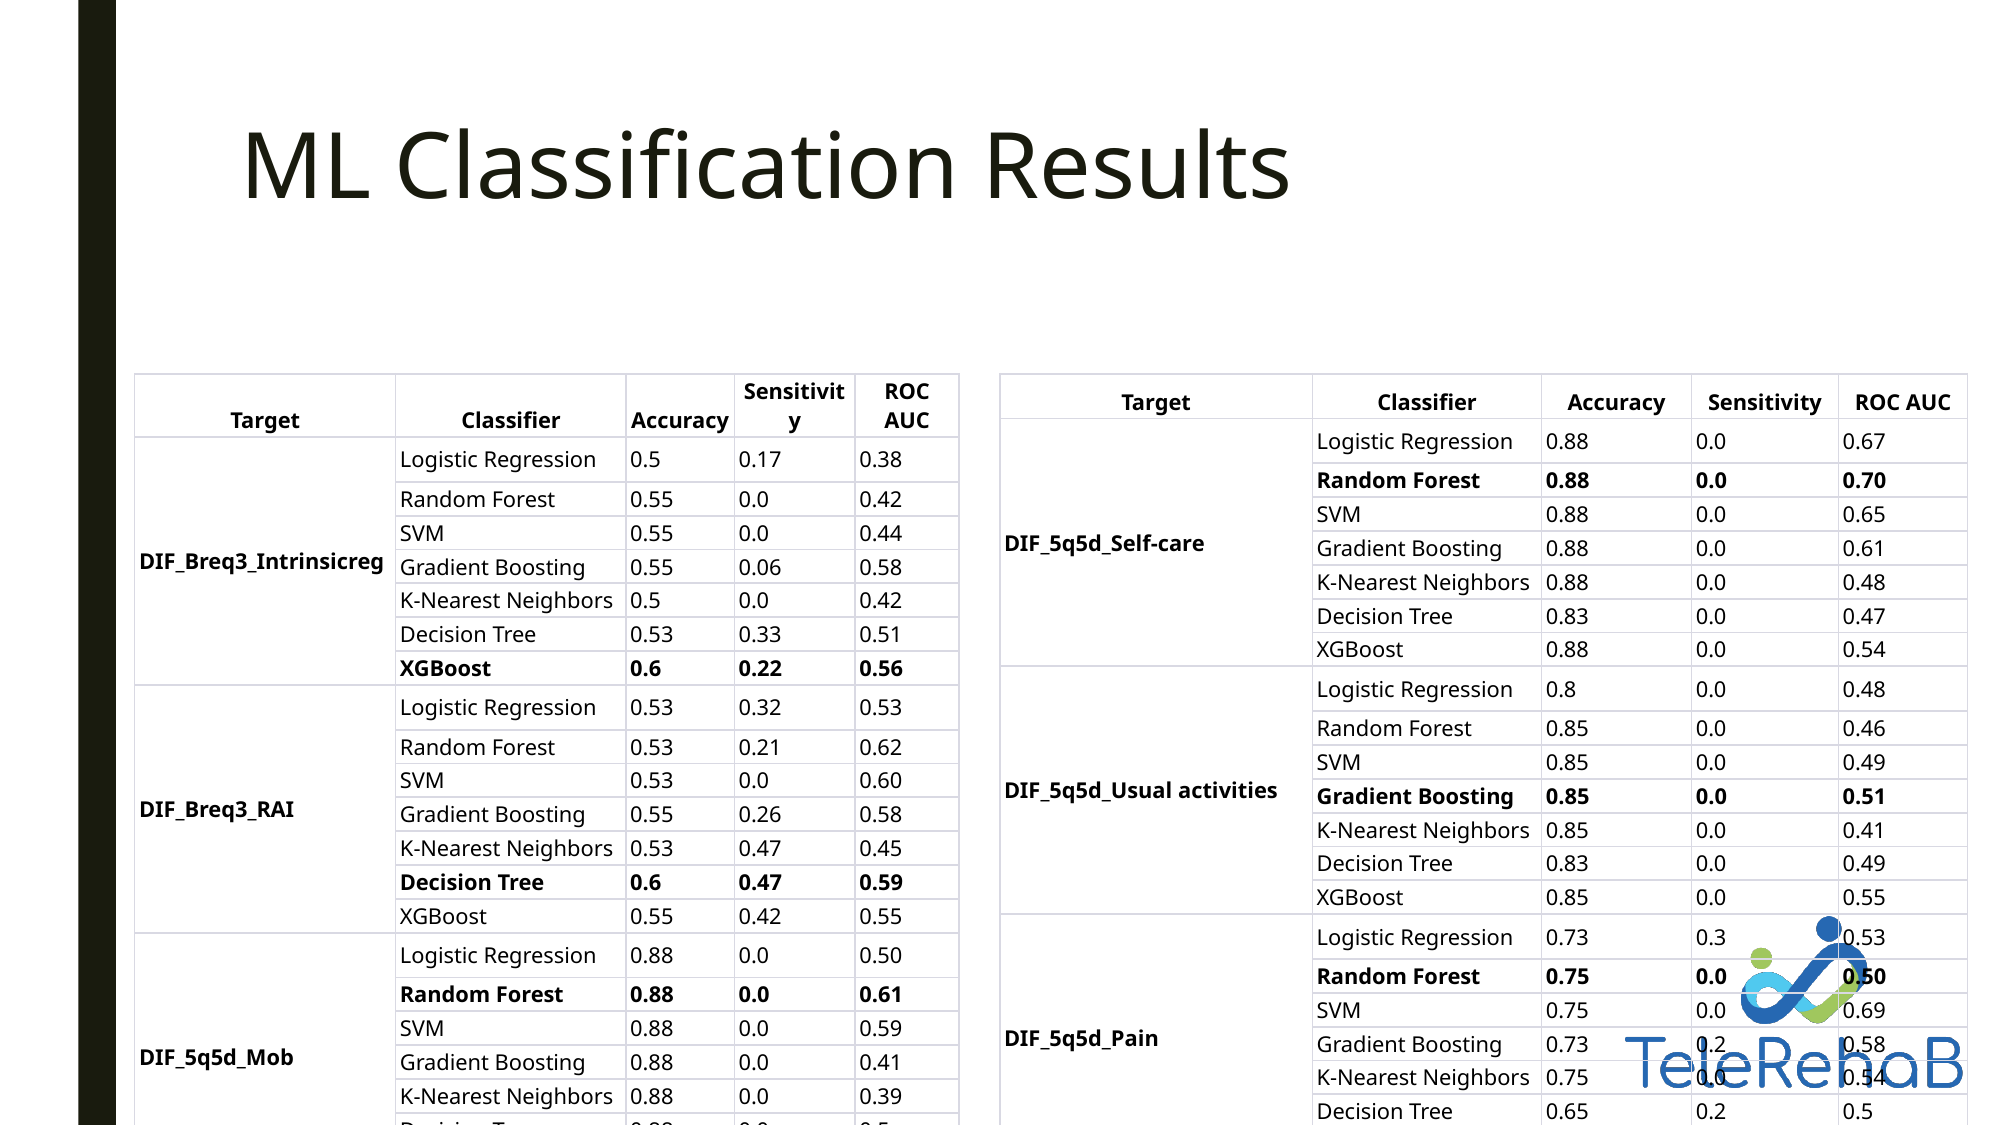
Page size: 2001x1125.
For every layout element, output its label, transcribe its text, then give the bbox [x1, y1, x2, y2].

table_cell Random Forest [1313, 712, 1541, 744]
table_cell 0.0 [735, 517, 854, 549]
table_cell 0.70 [1839, 464, 1967, 496]
table_cell 0.85 [1542, 746, 1691, 778]
table_cell 0.88 [627, 1080, 734, 1112]
table_cell Logistic Regression [396, 438, 625, 481]
table_cell 0.0 [735, 1114, 854, 1125]
table_cell 0.61 [856, 978, 958, 1010]
table_cell Logistic Regression [1313, 667, 1541, 710]
table_cell 0.51 [1839, 780, 1967, 812]
table_cell SVM [396, 517, 625, 549]
table_header Accuracy [627, 375, 734, 436]
table_cell 0.67 [1839, 419, 1967, 462]
table_cell 0.55 [627, 900, 734, 932]
table_cell 0.0 [1692, 419, 1838, 462]
table_header ROC AUC [856, 375, 958, 436]
table_cell 0.50 [856, 934, 958, 977]
table_cell 0.42 [735, 900, 854, 932]
table_cell 0.8 [1542, 667, 1691, 710]
table_cell DIF_5q5d_Usual activities [1001, 667, 1312, 913]
table_cell 0.3 [1692, 915, 1838, 958]
table_cell 0.53 [627, 832, 734, 864]
table_cell 0.56 [856, 652, 958, 684]
table_cell 0.41 [856, 1046, 958, 1078]
table_cell K-Nearest Neighbors [1313, 566, 1541, 598]
table_cell Decision Tree [396, 866, 625, 898]
table_cell 0.55 [1839, 881, 1967, 913]
table_cell 0.75 [1542, 1061, 1691, 1093]
table_cell Gradient Boosting [396, 1046, 625, 1078]
table_header Accuracy [1542, 375, 1691, 418]
table_cell 0.59 [856, 866, 958, 898]
table_cell Random Forest [396, 483, 625, 515]
table_cell SVM [396, 1012, 625, 1044]
table_cell Gradient Boosting [396, 550, 625, 582]
table_cell K-Nearest Neighbors [396, 584, 625, 616]
table_cell 0.42 [856, 584, 958, 616]
table_cell SVM [1313, 994, 1541, 1026]
table_cell 0.61 [1839, 532, 1967, 564]
table_cell 0.0 [1692, 881, 1838, 913]
table_cell 0.5 [627, 438, 734, 481]
table_cell K-Nearest Neighbors [396, 1080, 625, 1112]
table_cell 0.49 [1839, 746, 1967, 778]
table_cell 0.47 [735, 866, 854, 898]
table_cell Random Forest [1313, 960, 1541, 992]
table_cell SVM [396, 764, 625, 796]
table_cell 0.0 [735, 764, 854, 796]
table_cell 0.48 [1839, 667, 1967, 710]
table_cell Gradient Boosting [396, 798, 625, 830]
table_cell 0.53 [627, 764, 734, 796]
table_cell 0.45 [856, 832, 958, 864]
table_header Target [135, 375, 395, 436]
title ML Classification Results [225, 112, 1800, 357]
table_cell 0.85 [1542, 881, 1691, 913]
table_cell Decision Tree [396, 1114, 625, 1125]
table_cell 0.54 [1839, 633, 1967, 665]
table_cell 0.55 [627, 517, 734, 549]
table_cell 0.54 [1839, 1061, 1967, 1093]
table_cell 0.0 [735, 1012, 854, 1044]
table_cell Gradient Boosting [1313, 780, 1541, 812]
table_header Target [1001, 375, 1312, 418]
table_cell 0.0 [1692, 566, 1838, 598]
table_cell K-Nearest Neighbors [396, 832, 625, 864]
table_cell Decision Tree [1313, 847, 1541, 879]
table_cell 0.51 [856, 618, 958, 650]
table_cell 0.65 [1542, 1095, 1691, 1125]
table_cell 0.0 [1692, 667, 1838, 710]
table_cell Decision Tree [1313, 1095, 1541, 1125]
table_cell 0.0 [1692, 464, 1838, 496]
table_cell 0.6 [627, 652, 734, 684]
table_cell Random Forest [396, 731, 625, 763]
table_cell 0.53 [1839, 915, 1967, 958]
table_header Sensitivity [735, 375, 854, 436]
table_cell 0.0 [1692, 960, 1838, 992]
table_cell 0.0 [735, 978, 854, 1010]
table_cell 0.58 [856, 550, 958, 582]
table_cell DIF_Breq3_Intrinsicreg [135, 438, 395, 684]
table_cell Gradient Boosting [1313, 532, 1541, 564]
table_cell 0.0 [1692, 746, 1838, 778]
table_cell 0.2 [1692, 1095, 1838, 1125]
table_header Classifier [1313, 375, 1541, 418]
table_cell K-Nearest Neighbors [1313, 1061, 1541, 1093]
table_cell 0.88 [627, 1012, 734, 1044]
table_cell Decision Tree [1313, 600, 1541, 632]
table_cell 0.0 [1692, 498, 1838, 530]
table_cell 0.39 [856, 1080, 958, 1112]
table_cell 0.0 [735, 934, 854, 977]
table_header Sensitivity [1692, 375, 1838, 418]
table_cell 0.33 [735, 618, 854, 650]
table_cell 0.75 [1542, 994, 1691, 1026]
table_cell 0.0 [1692, 1061, 1838, 1093]
table_cell Random Forest [1313, 464, 1541, 496]
table_cell 0.88 [1542, 419, 1691, 462]
table_cell 0.85 [1542, 780, 1691, 812]
table_cell 0.73 [1542, 1028, 1691, 1060]
table_cell 0.0 [1692, 600, 1838, 632]
table_cell 0.5 [627, 584, 734, 616]
table_cell 0.59 [856, 1012, 958, 1044]
table_cell 0.85 [1542, 712, 1691, 744]
table_cell 0.88 [627, 1046, 734, 1078]
table_cell 0.32 [735, 686, 854, 729]
table_cell 0.0 [1692, 633, 1838, 665]
table_cell 0.41 [1839, 814, 1967, 846]
table_cell 0.0 [735, 483, 854, 515]
table_cell 0.0 [1692, 994, 1838, 1026]
table_cell 0.48 [1839, 566, 1967, 598]
table_cell 0.21 [735, 731, 854, 763]
table_cell 0.0 [1692, 780, 1838, 812]
table_cell XGBoost [1313, 633, 1541, 665]
table_cell 0.0 [1692, 532, 1838, 564]
table_cell 0.47 [1839, 600, 1967, 632]
table_cell K-Nearest Neighbors [1313, 814, 1541, 846]
table_cell 0.65 [1839, 498, 1967, 530]
table_cell 0.47 [735, 832, 854, 864]
table_header Classifier [396, 375, 625, 436]
table_cell XGBoost [396, 652, 625, 684]
table_cell 0.0 [735, 584, 854, 616]
table_cell 0.75 [1542, 960, 1691, 992]
table_cell DIF_Breq3_RAI [135, 686, 395, 932]
table_cell 0.88 [1542, 566, 1691, 598]
table_cell 0.55 [856, 900, 958, 932]
table_cell 0.53 [627, 686, 734, 729]
table_cell 0.58 [856, 798, 958, 830]
table_cell DIF_5q5d_Self-care [1001, 419, 1312, 665]
table_cell 0.69 [1839, 994, 1967, 1026]
table_cell 0.0 [735, 1080, 854, 1112]
table_cell Logistic Regression [1313, 419, 1541, 462]
table_cell 0.46 [1839, 712, 1967, 744]
table_cell 0.49 [1839, 847, 1967, 879]
table_cell DIF_5q5d_Pain [1001, 915, 1312, 1125]
table_cell SVM [1313, 498, 1541, 530]
table_cell 0.22 [735, 652, 854, 684]
table_cell 0.0 [1692, 712, 1838, 744]
table_cell 0.88 [1542, 464, 1691, 496]
table_cell XGBoost [1313, 881, 1541, 913]
table_cell 0.38 [856, 438, 958, 481]
table_cell 0.50 [1839, 960, 1967, 992]
table_header ROC AUC [1839, 375, 1967, 418]
table_cell 0.0 [1692, 814, 1838, 846]
table_cell DIF_5q5d_Mob [135, 934, 395, 1125]
table_cell 0.42 [856, 483, 958, 515]
table_cell 0.85 [1542, 814, 1691, 846]
table_cell 0.26 [735, 798, 854, 830]
table_cell XGBoost [396, 900, 625, 932]
table_cell 0.88 [1542, 532, 1691, 564]
table_cell 0.0 [735, 1046, 854, 1078]
table_cell Gradient Boosting [1313, 1028, 1541, 1060]
table_cell 0.53 [627, 731, 734, 763]
table_cell 0.53 [627, 618, 734, 650]
table_cell 0.55 [627, 798, 734, 830]
table_cell 0.17 [735, 438, 854, 481]
table_cell 0.88 [627, 1114, 734, 1125]
table_cell 0.88 [1542, 633, 1691, 665]
table_cell 0.53 [856, 686, 958, 729]
table_cell Logistic Regression [396, 934, 625, 977]
table_cell 0.58 [1839, 1028, 1967, 1060]
table_cell Logistic Regression [1313, 915, 1541, 958]
table_cell 0.55 [627, 483, 734, 515]
table_cell 0.83 [1542, 600, 1691, 632]
table_cell 0.60 [856, 764, 958, 796]
table_cell 0.5 [1839, 1095, 1967, 1125]
table_cell 0.88 [1542, 498, 1691, 530]
table_cell 0.83 [1542, 847, 1691, 879]
table_cell 0.62 [856, 731, 958, 763]
table_cell 0.73 [1542, 915, 1691, 958]
table_cell Decision Tree [396, 618, 625, 650]
table_cell 0.0 [1692, 847, 1838, 879]
table_cell 0.88 [627, 978, 734, 1010]
table_cell 0.5 [856, 1114, 958, 1125]
table_cell SVM [1313, 746, 1541, 778]
table_cell 0.55 [627, 550, 734, 582]
table_cell Random Forest [396, 978, 625, 1010]
table_cell 0.06 [735, 550, 854, 582]
table_cell Logistic Regression [396, 686, 625, 729]
table_cell 0.2 [1692, 1028, 1838, 1060]
table_cell 0.44 [856, 517, 958, 549]
table_cell 0.6 [627, 866, 734, 898]
table_cell 0.88 [627, 934, 734, 977]
